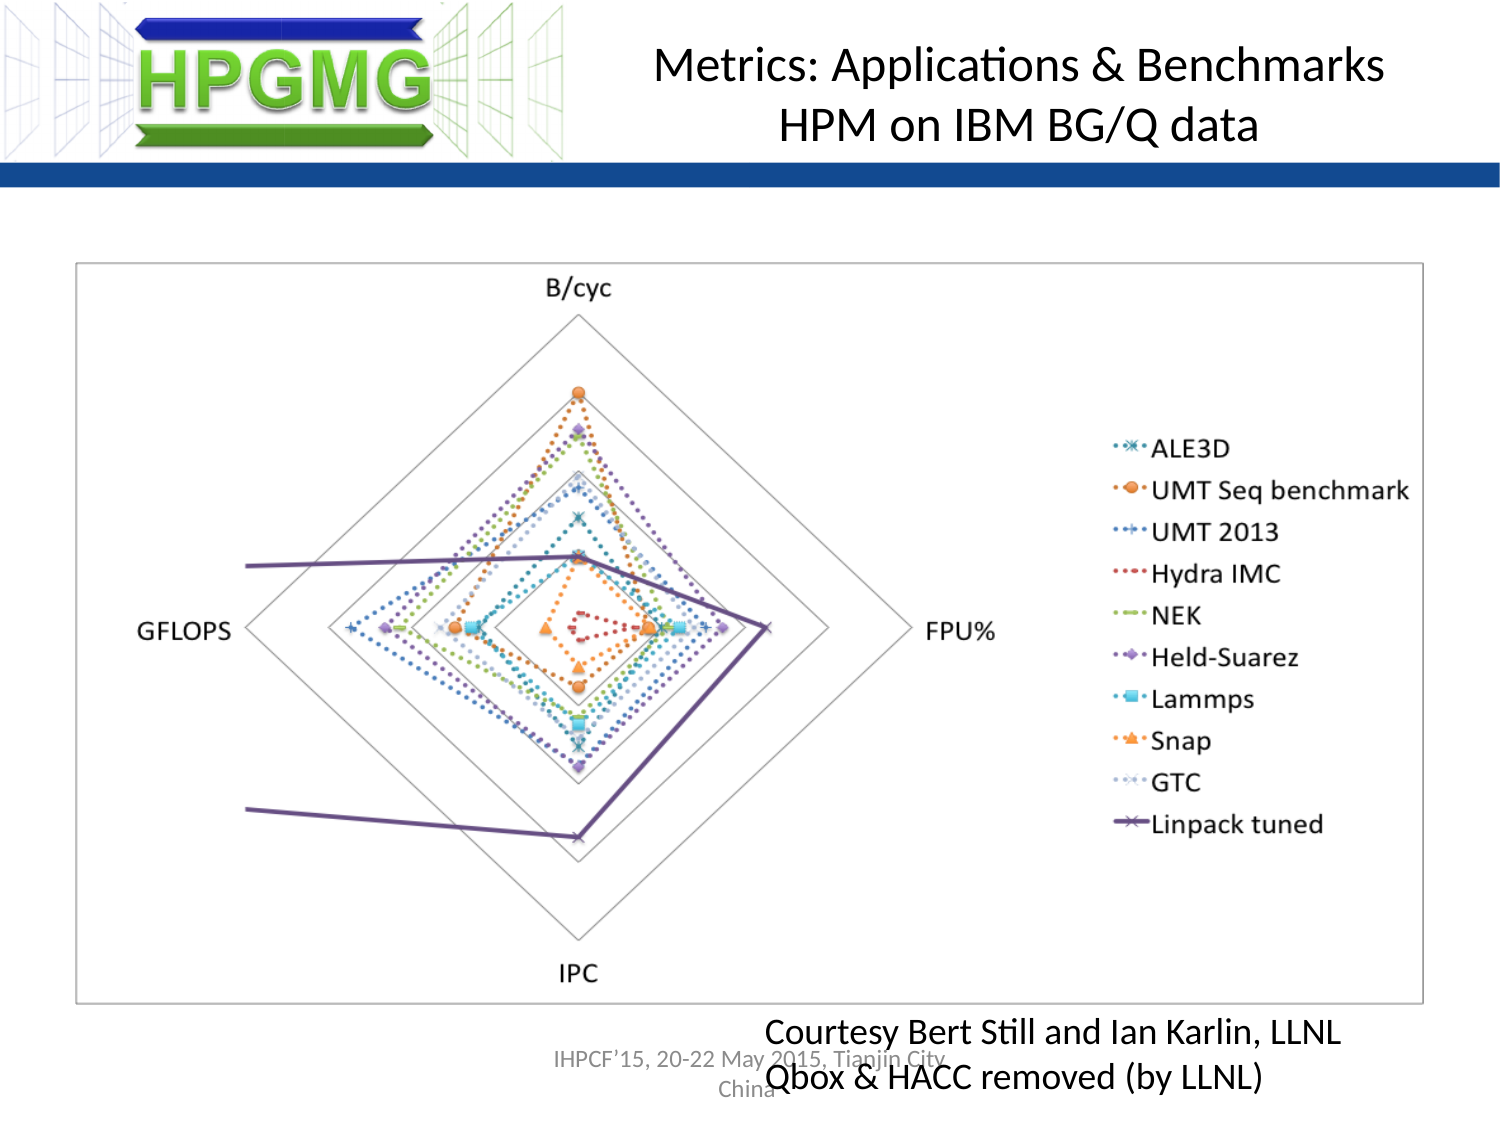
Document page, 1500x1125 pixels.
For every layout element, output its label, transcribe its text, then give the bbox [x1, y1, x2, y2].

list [74, 262, 1426, 1006]
picture [0, 1, 567, 162]
footer IHPCF’15, 20-22 May 2015, Tianjin City China [512, 1042, 750, 1103]
text_box Courtesy Bert Still and Ian Karlin, LLNL Qbox & HACC removed (by LLNL) [750, 1014, 1406, 1104]
title Metrics: Applications & Benchmarks HPM on IBM BG/Q data [578, 24, 1460, 158]
